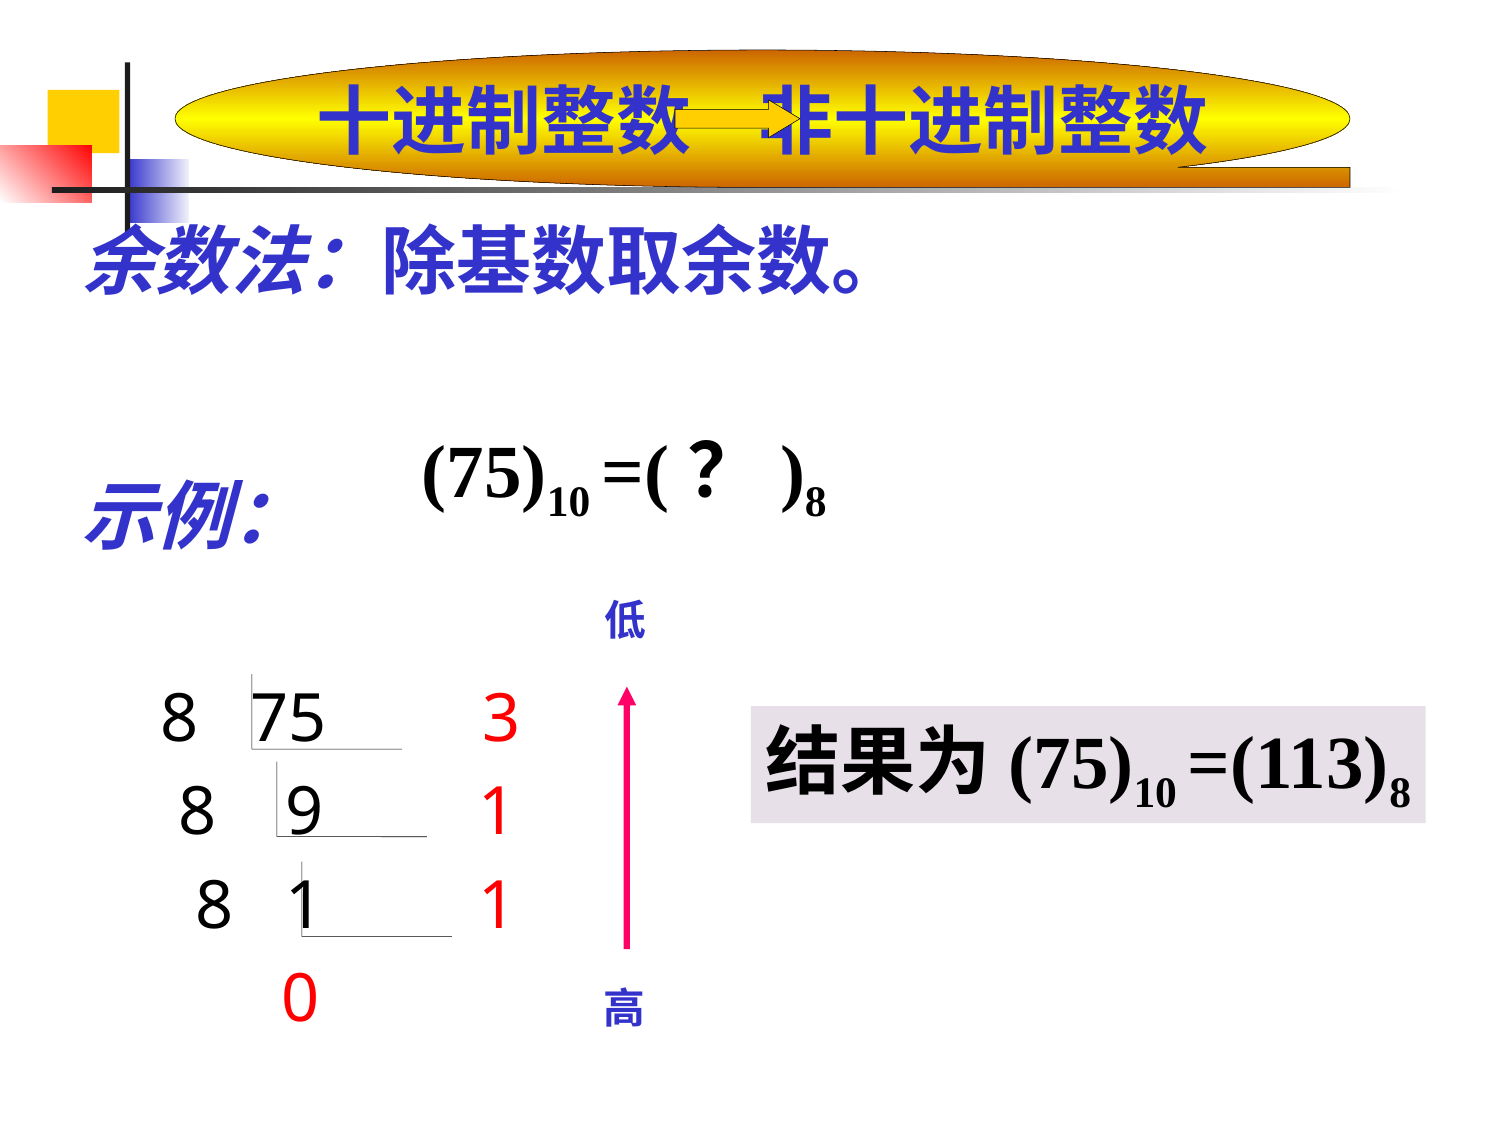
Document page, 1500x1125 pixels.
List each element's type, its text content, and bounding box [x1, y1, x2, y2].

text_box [174, 49, 1351, 188]
text_box 结果为(75)10 =(113)8 [750, 706, 1426, 824]
list 8 75 3 8 9 1 8 1 1 0 [76, 574, 873, 1086]
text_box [251, 586, 740, 1040]
text_box (75)10 =(？)8 [407, 415, 842, 533]
text_box 余数法：除基数取余数。 示例： [66, 206, 922, 566]
